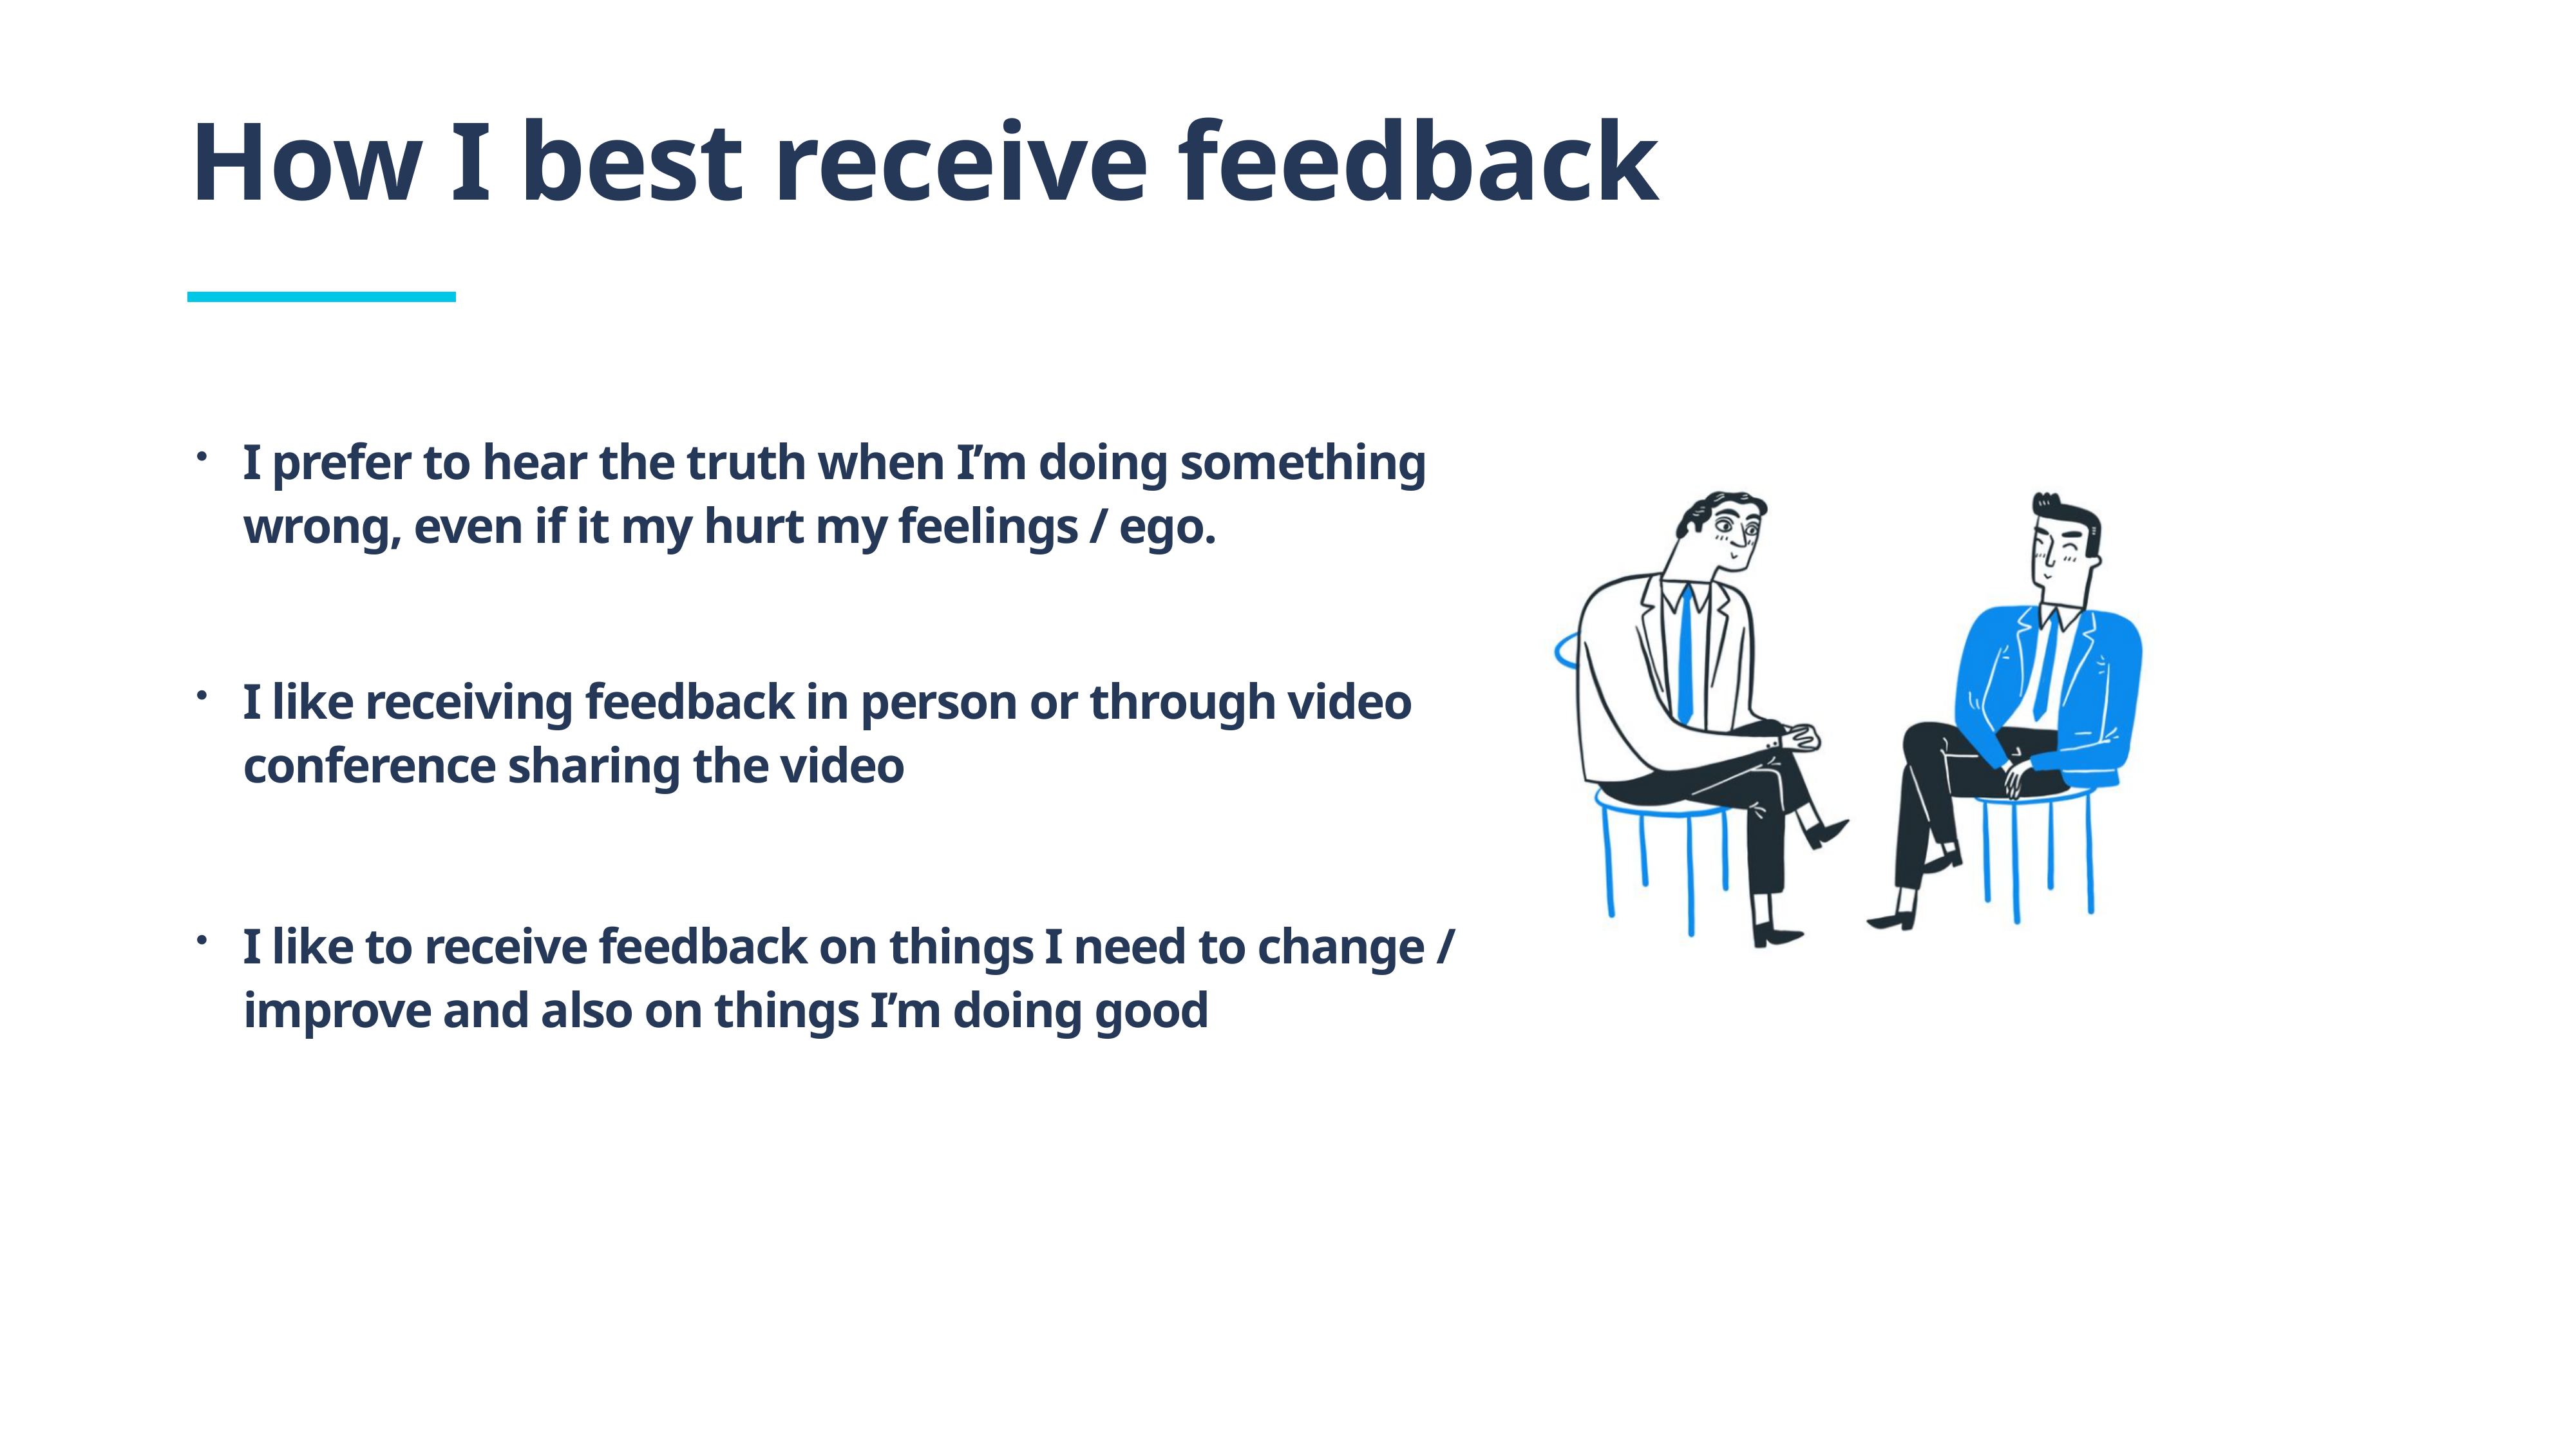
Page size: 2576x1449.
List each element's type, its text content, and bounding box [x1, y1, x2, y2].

text_box I prefer to hear the truth when I’m doing something wrong, even if it my hurt my feelings / ego. I like receiving feedback in person or through video conference sharing the video I like to receive feedback on things I need to change / improve and also on things I’m doing good [188, 418, 1505, 1045]
picture [1481, 417, 2227, 986]
list How I best receive feedback [188, 106, 2362, 225]
